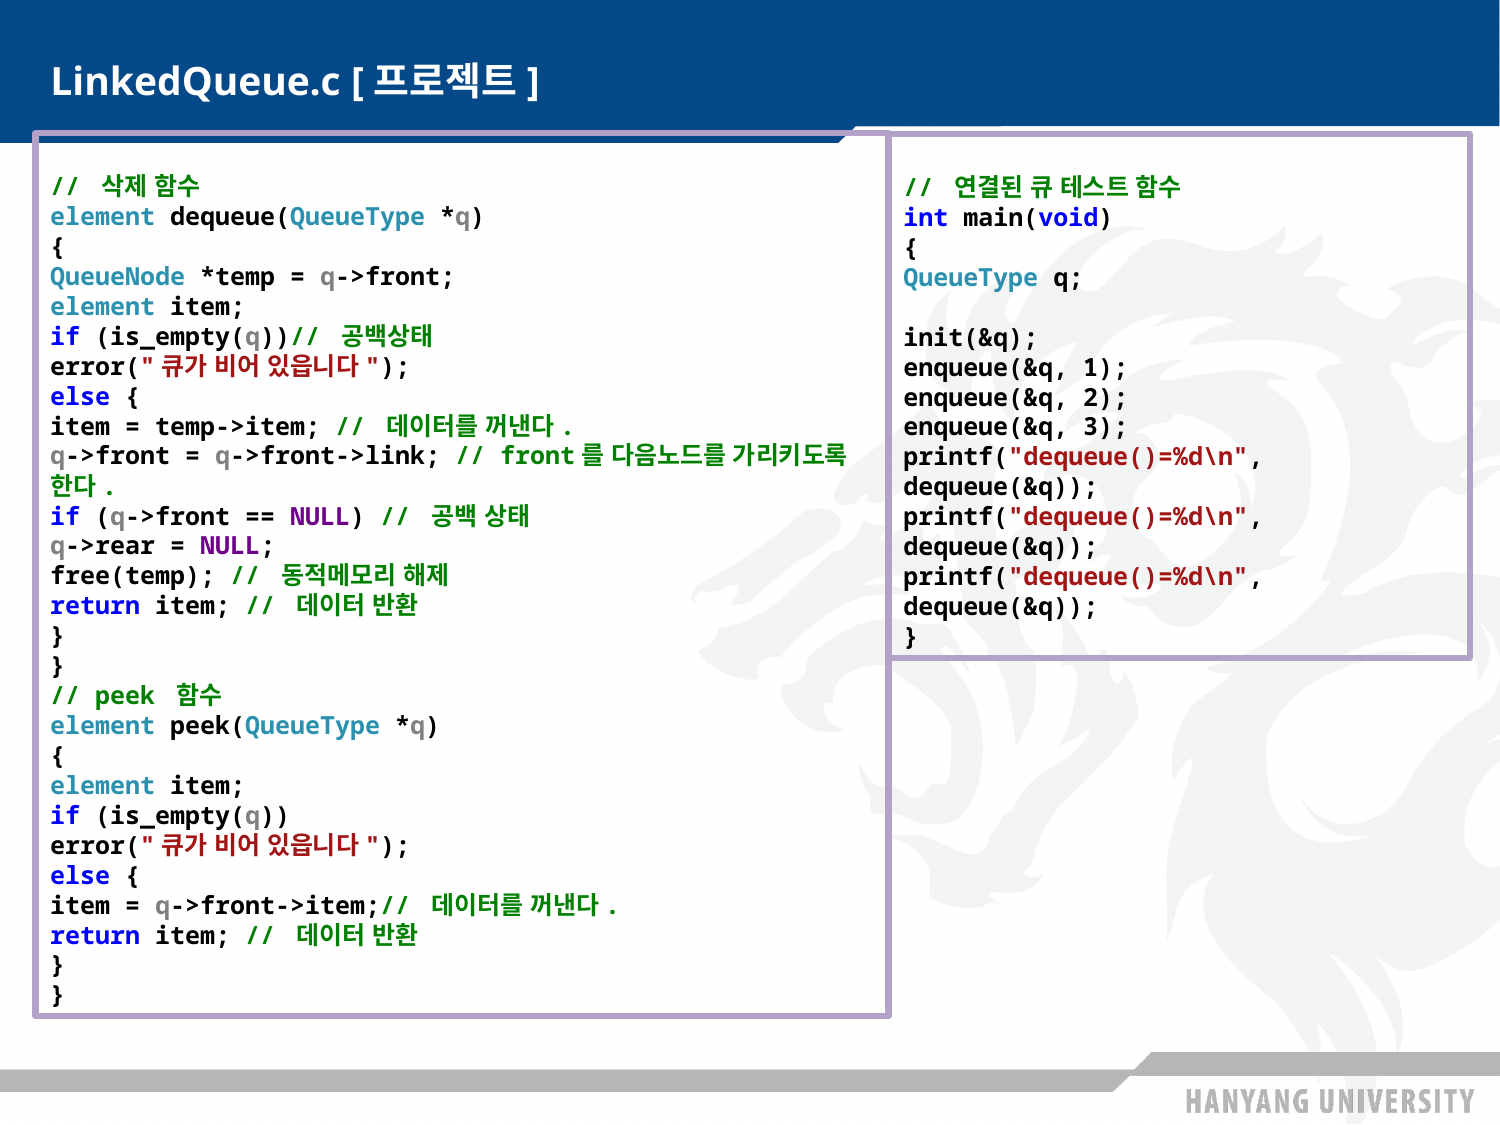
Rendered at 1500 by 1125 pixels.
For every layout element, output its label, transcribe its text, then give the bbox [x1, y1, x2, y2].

picture [0, 0, 1500, 1124]
text_box // 삭제 함수 element dequeue(QueueType *q) { QueueNode *temp = q->front; element item; if (is_empty(q))// 공백상태 error("큐가 비어 있읍니다"); else { item = temp->item; // 데이터를 꺼낸다. q->front = q->front->link; // front를 다음노드를 가리키도록 한다. if (q->front == NULL) // 공백 상태 q->rear = NULL; free(temp); // 동적메모리 해제 return item; // 데이터 반환 } } // peek 함수 element peek(QueueType *q) { element item; if (is_empty(q)) error("큐가 비어 있읍니다"); else { item = q->front->item;// 데이터를 꺼낸다. return item; // 데이터 반환 } } [35, 133, 889, 1017]
title LinkedQueue.c [프로젝트] [35, 10, 909, 134]
text_box // 연결된 큐 테스트 함수 int main(void) { QueueType q; init(&q); enqueue(&q, 1); enqueue(&q, 2); enqueue(&q, 3); printf("dequeue()=%d\n", dequeue(&q)); printf("dequeue()=%d\n", dequeue(&q)); printf("dequeue()=%d\n", dequeue(&q)); } [888, 134, 1470, 658]
